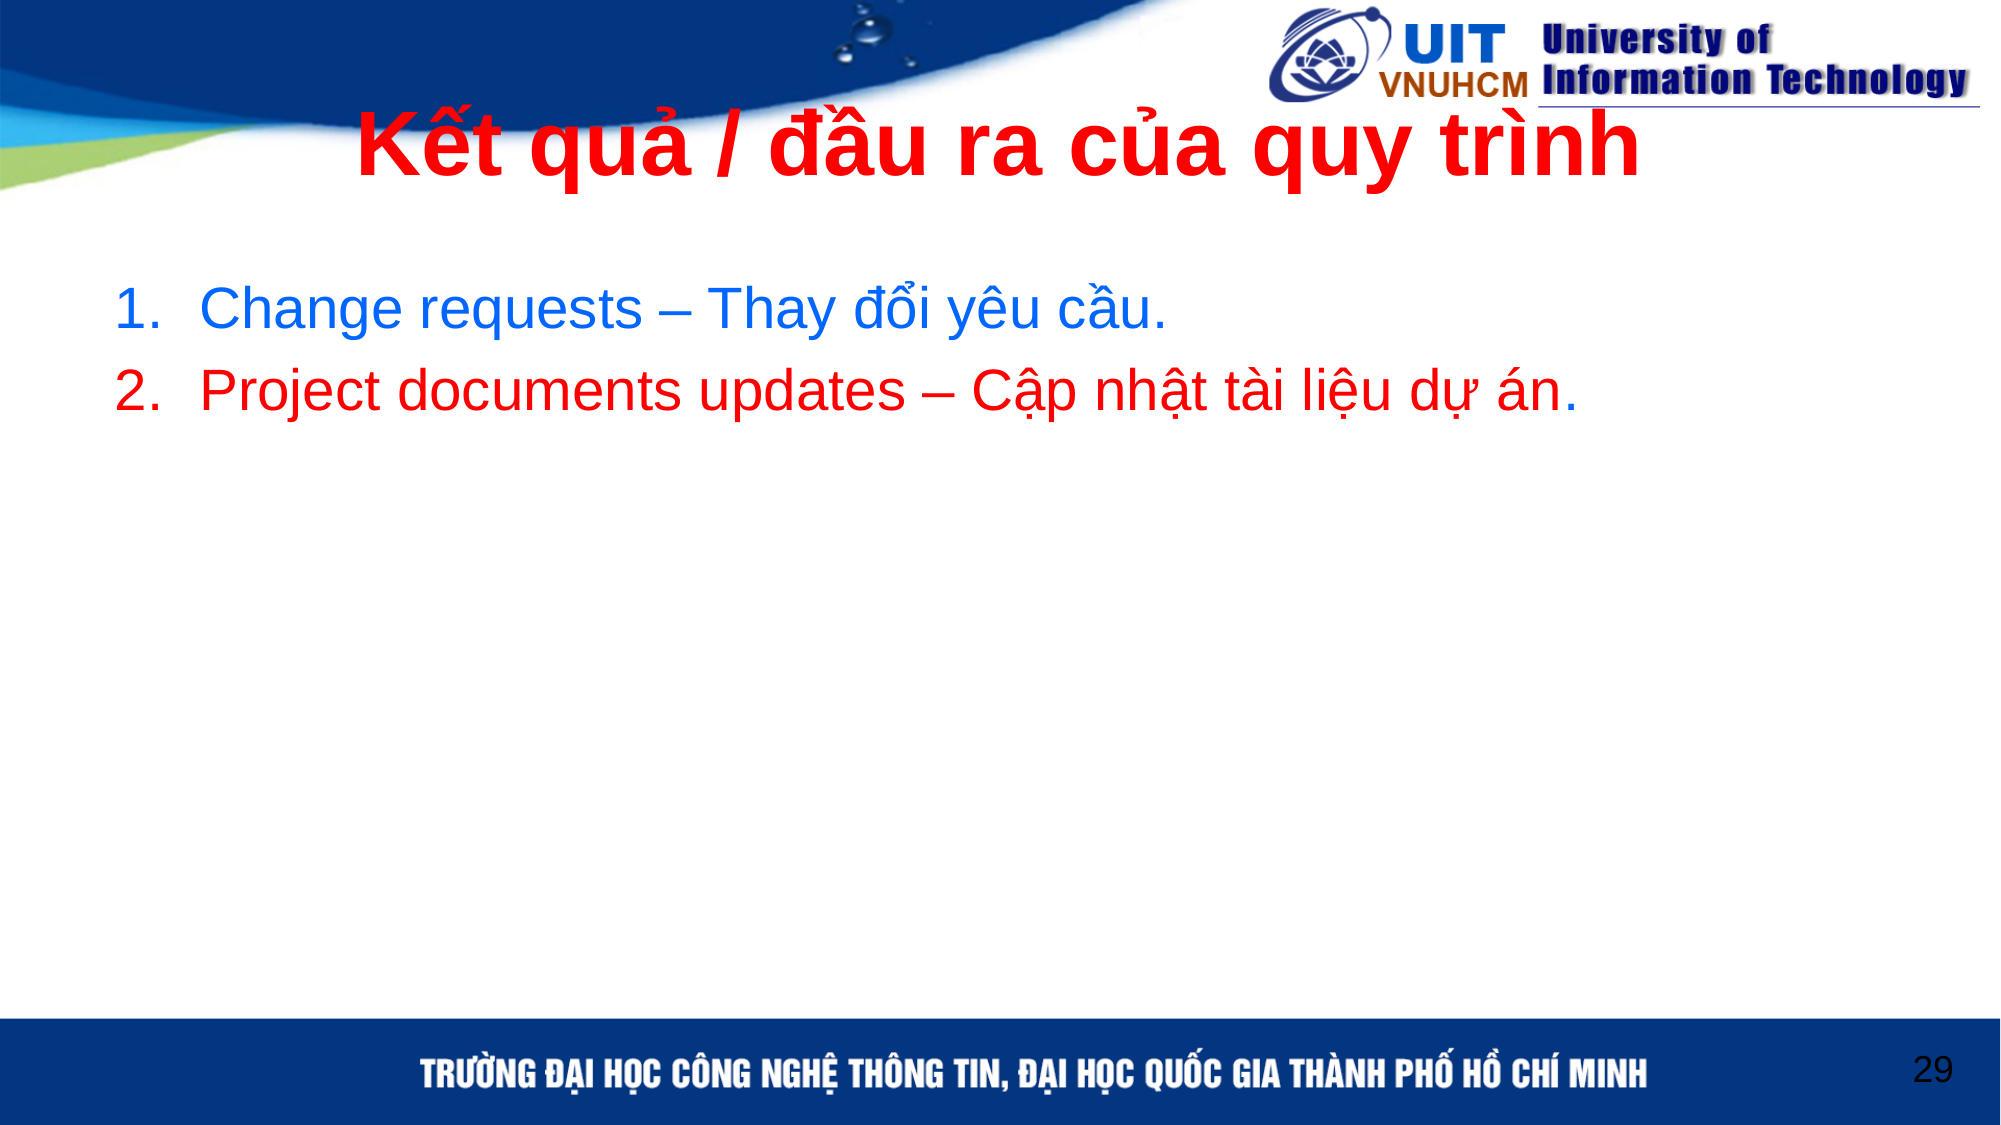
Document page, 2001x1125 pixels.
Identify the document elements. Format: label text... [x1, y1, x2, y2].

title Kết quả / đầu ra của quy trình [99, 45, 1900, 233]
list Change requests – Thay đổi yêu cầu. Project documents updates – Cập nhật tài liệu dự án. [99, 262, 1900, 1005]
picture [0, 0, 2001, 1125]
